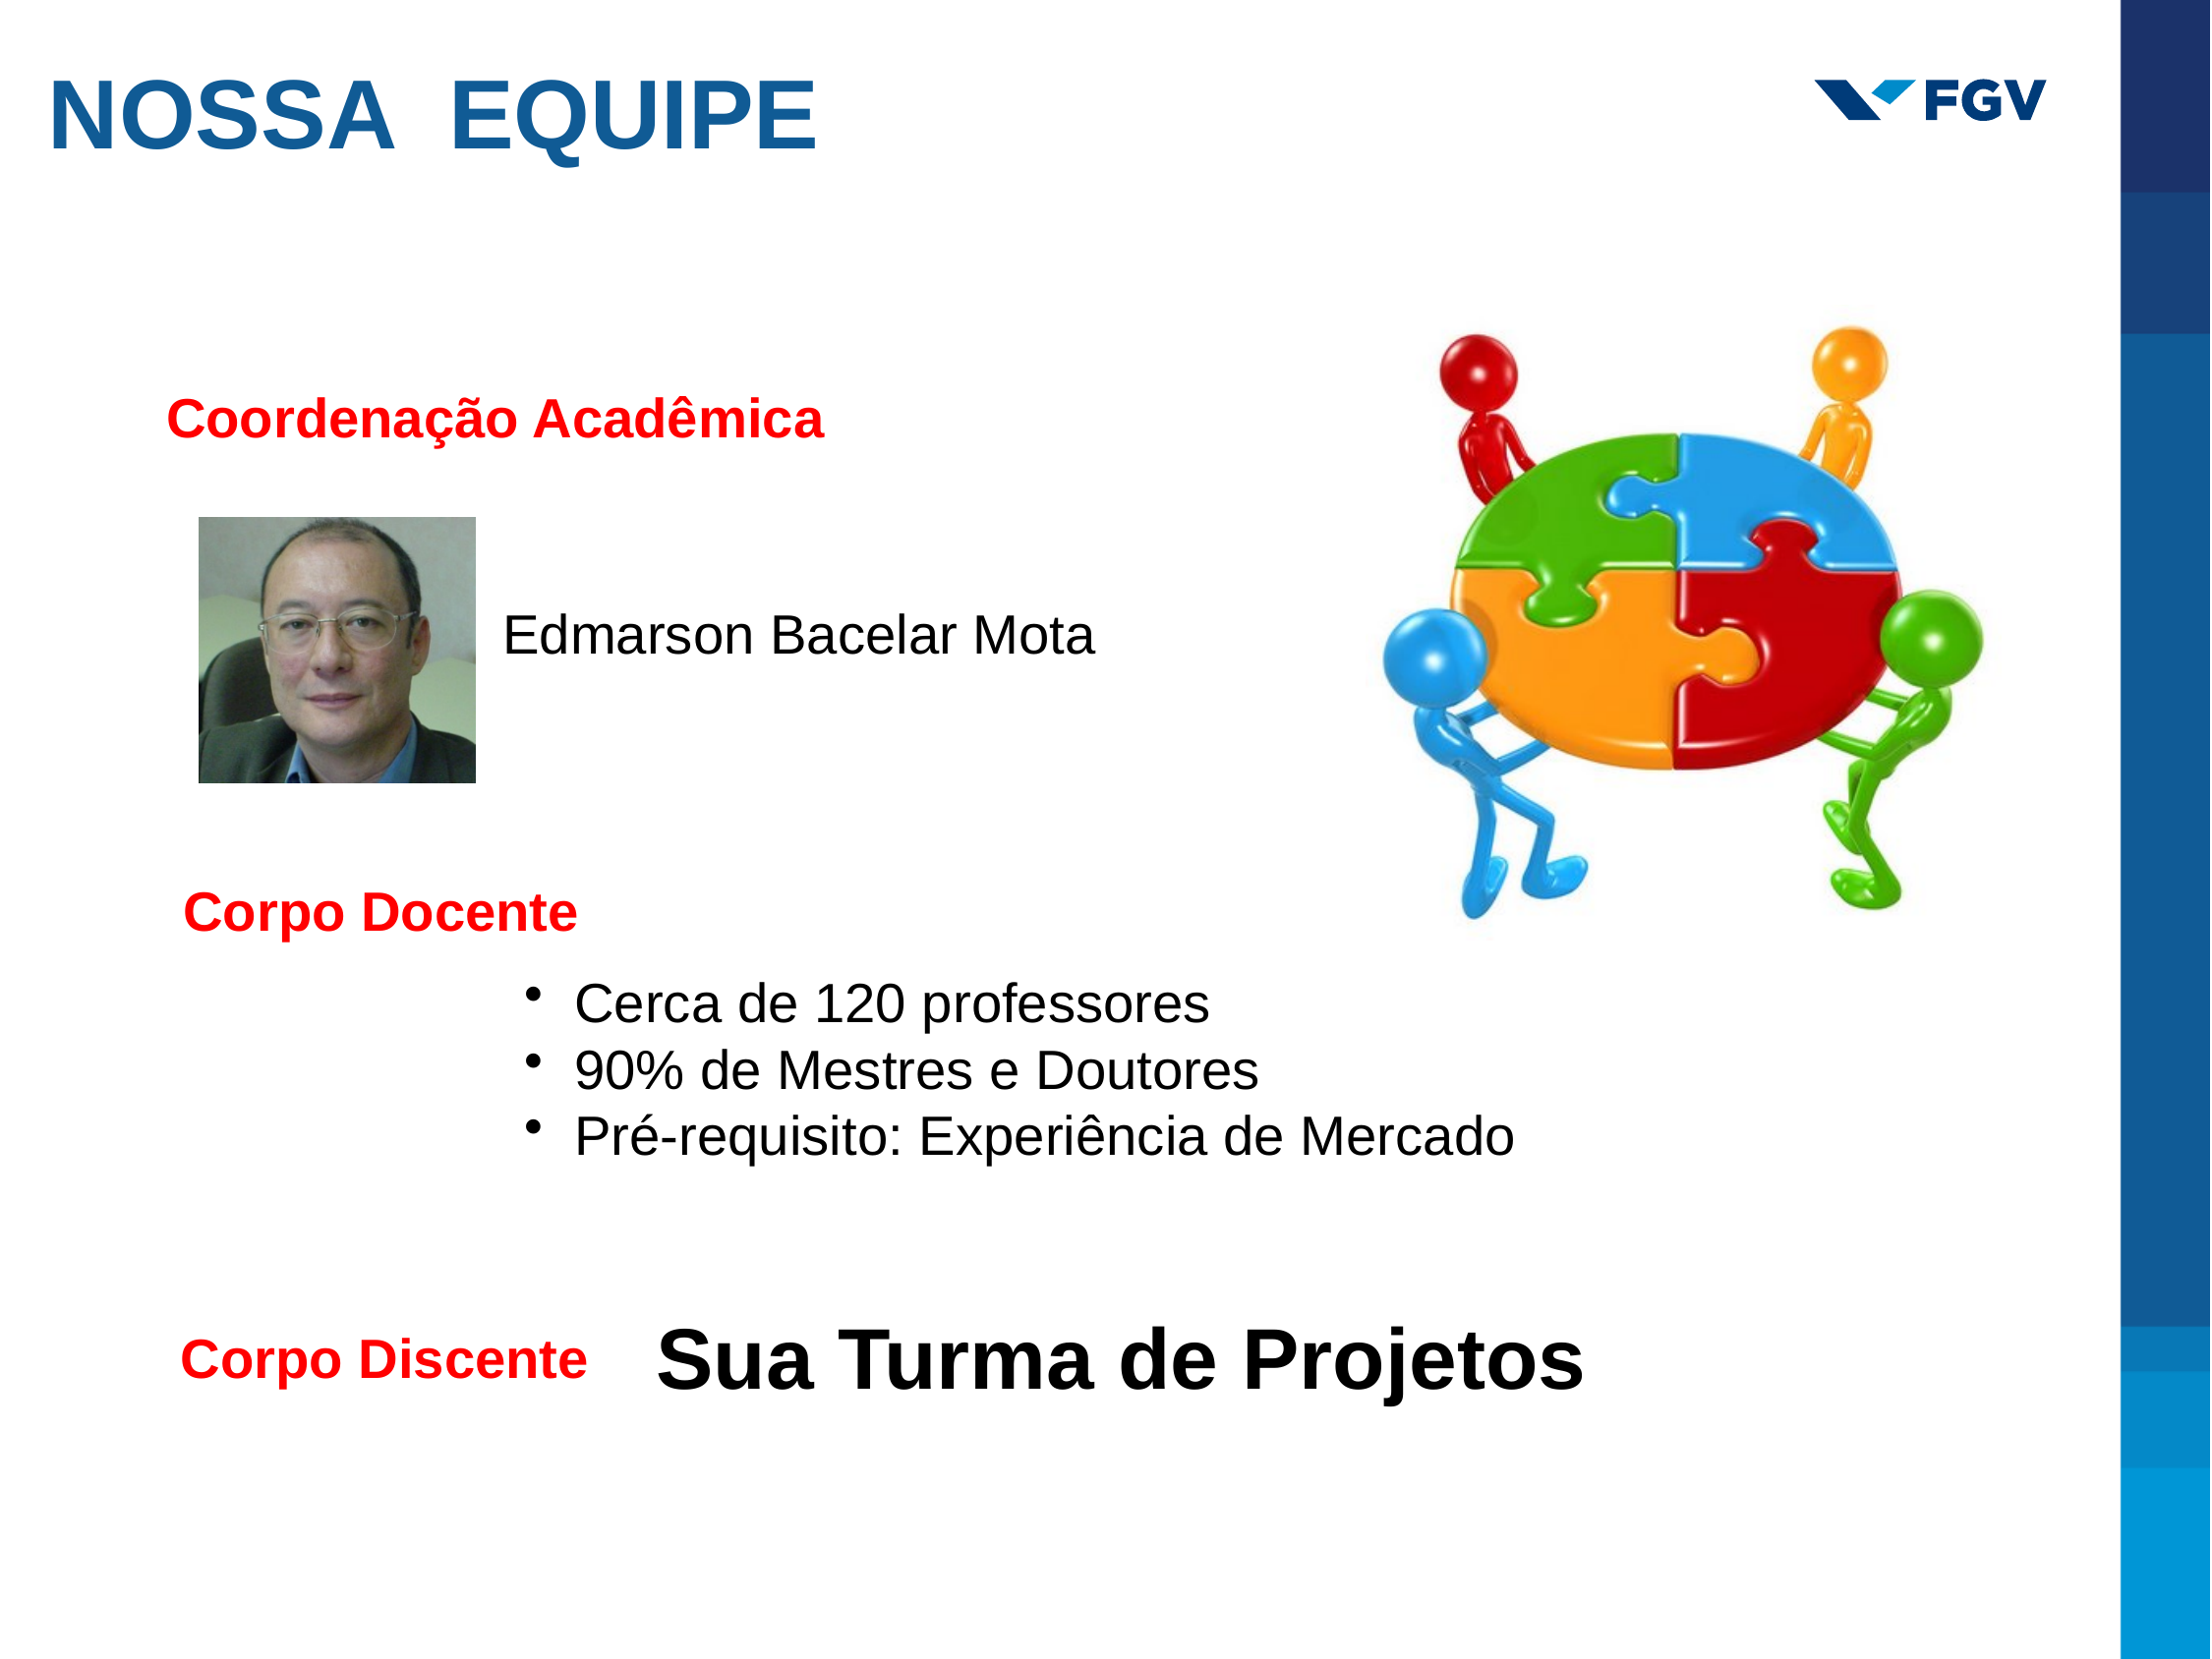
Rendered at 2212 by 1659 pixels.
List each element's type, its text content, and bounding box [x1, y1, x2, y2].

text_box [147, 304, 2002, 1415]
picture [2, 0, 2210, 1659]
text_box NOSSA EQUIPE [33, 43, 836, 177]
